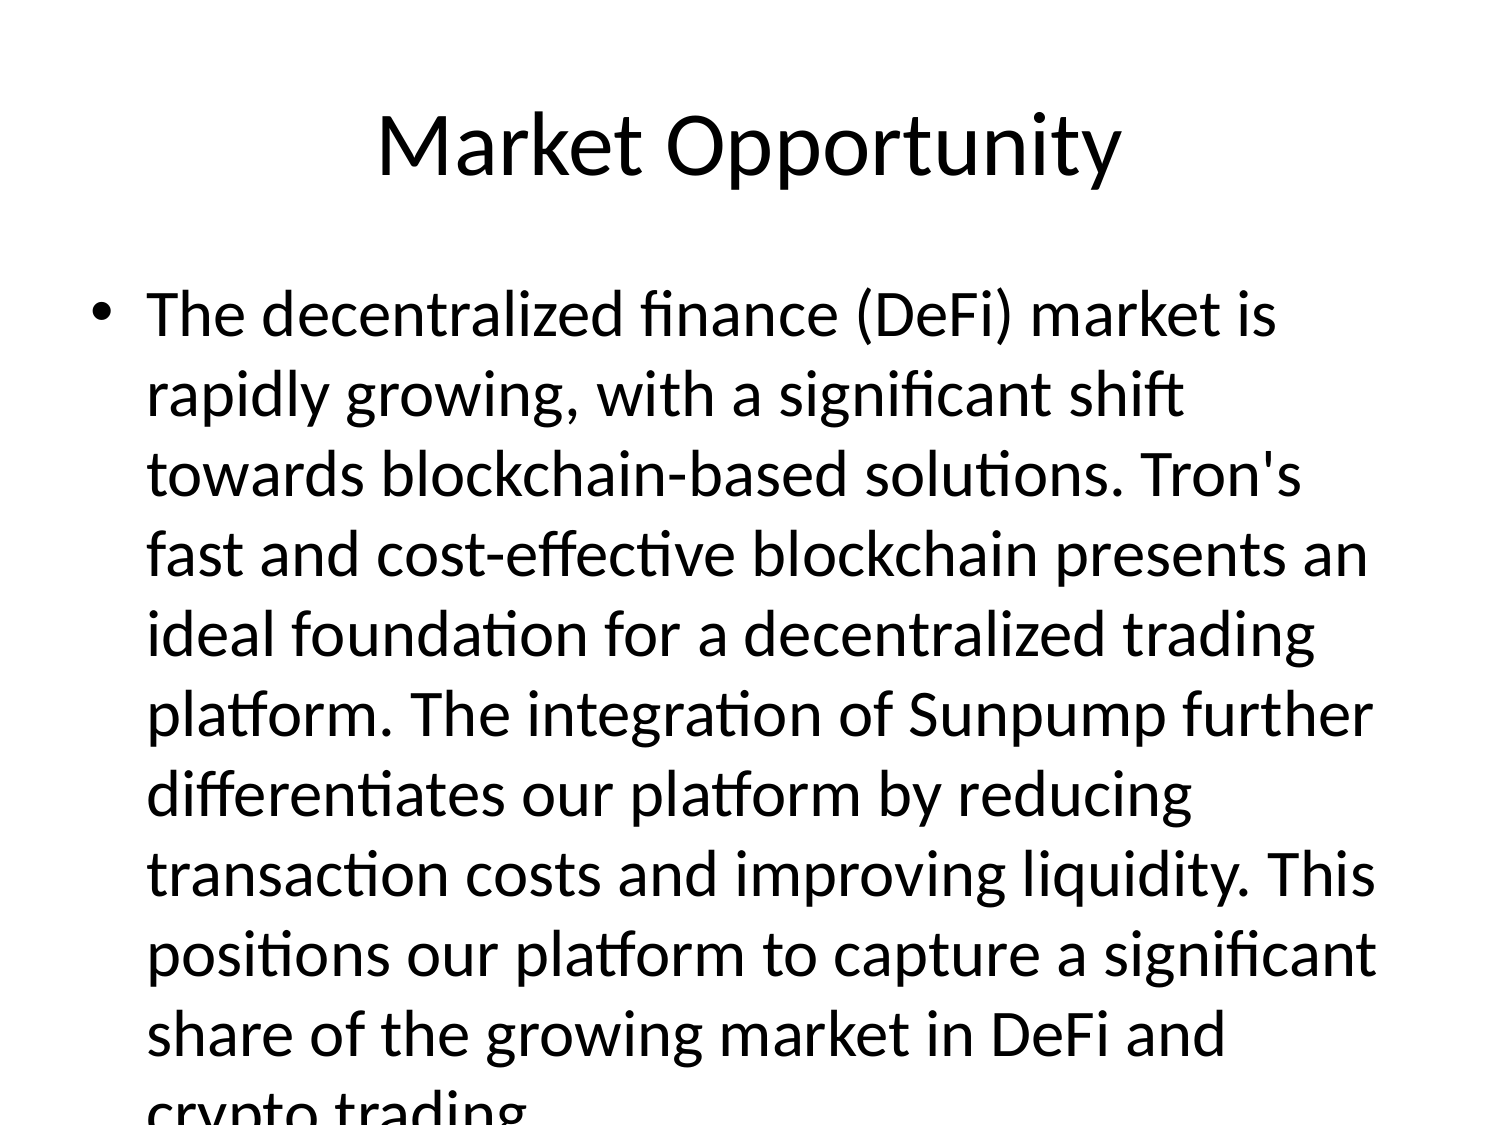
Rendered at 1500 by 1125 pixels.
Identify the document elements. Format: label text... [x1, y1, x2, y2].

title Market Opportunity [75, 45, 1425, 233]
list The decentralized finance (DeFi) market is rapidly growing, with a significant shift towards blockchain-based solutions. Tron's fast and cost-effective blockchain presents an ideal foundation for a decentralized trading platform. The integration of Sunpump further differentiates our platform by reducing transaction costs and improving liquidity. This positions our platform to capture a significant share of the growing market in DeFi and crypto trading. [75, 262, 1425, 1005]
